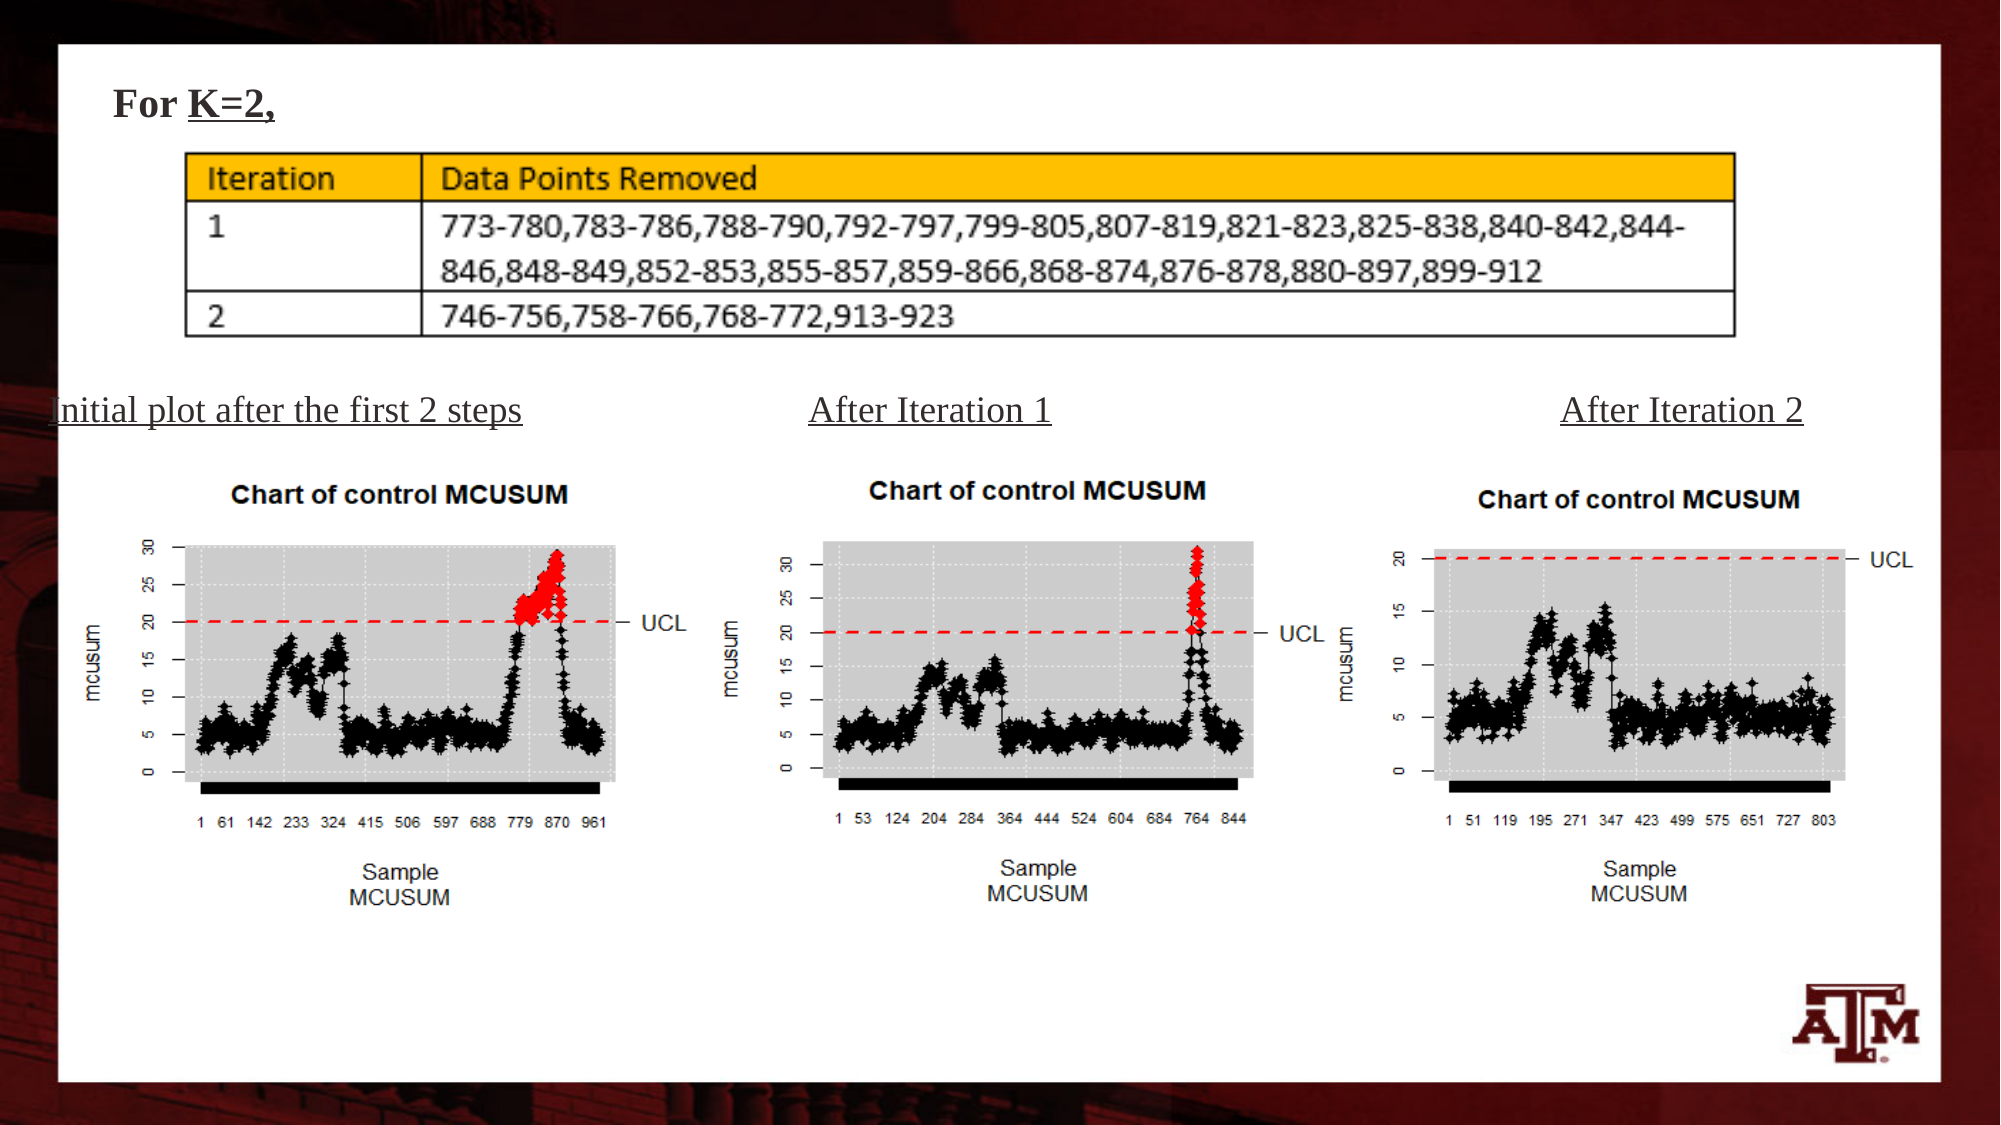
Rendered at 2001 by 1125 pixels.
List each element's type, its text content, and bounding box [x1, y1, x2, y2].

picture [0, 0, 2000, 1125]
text_box Initial plot after the first 2 steps After Iteration 1 After Iteration 2 [33, 377, 1820, 438]
text_box For K=2, [98, 68, 291, 133]
